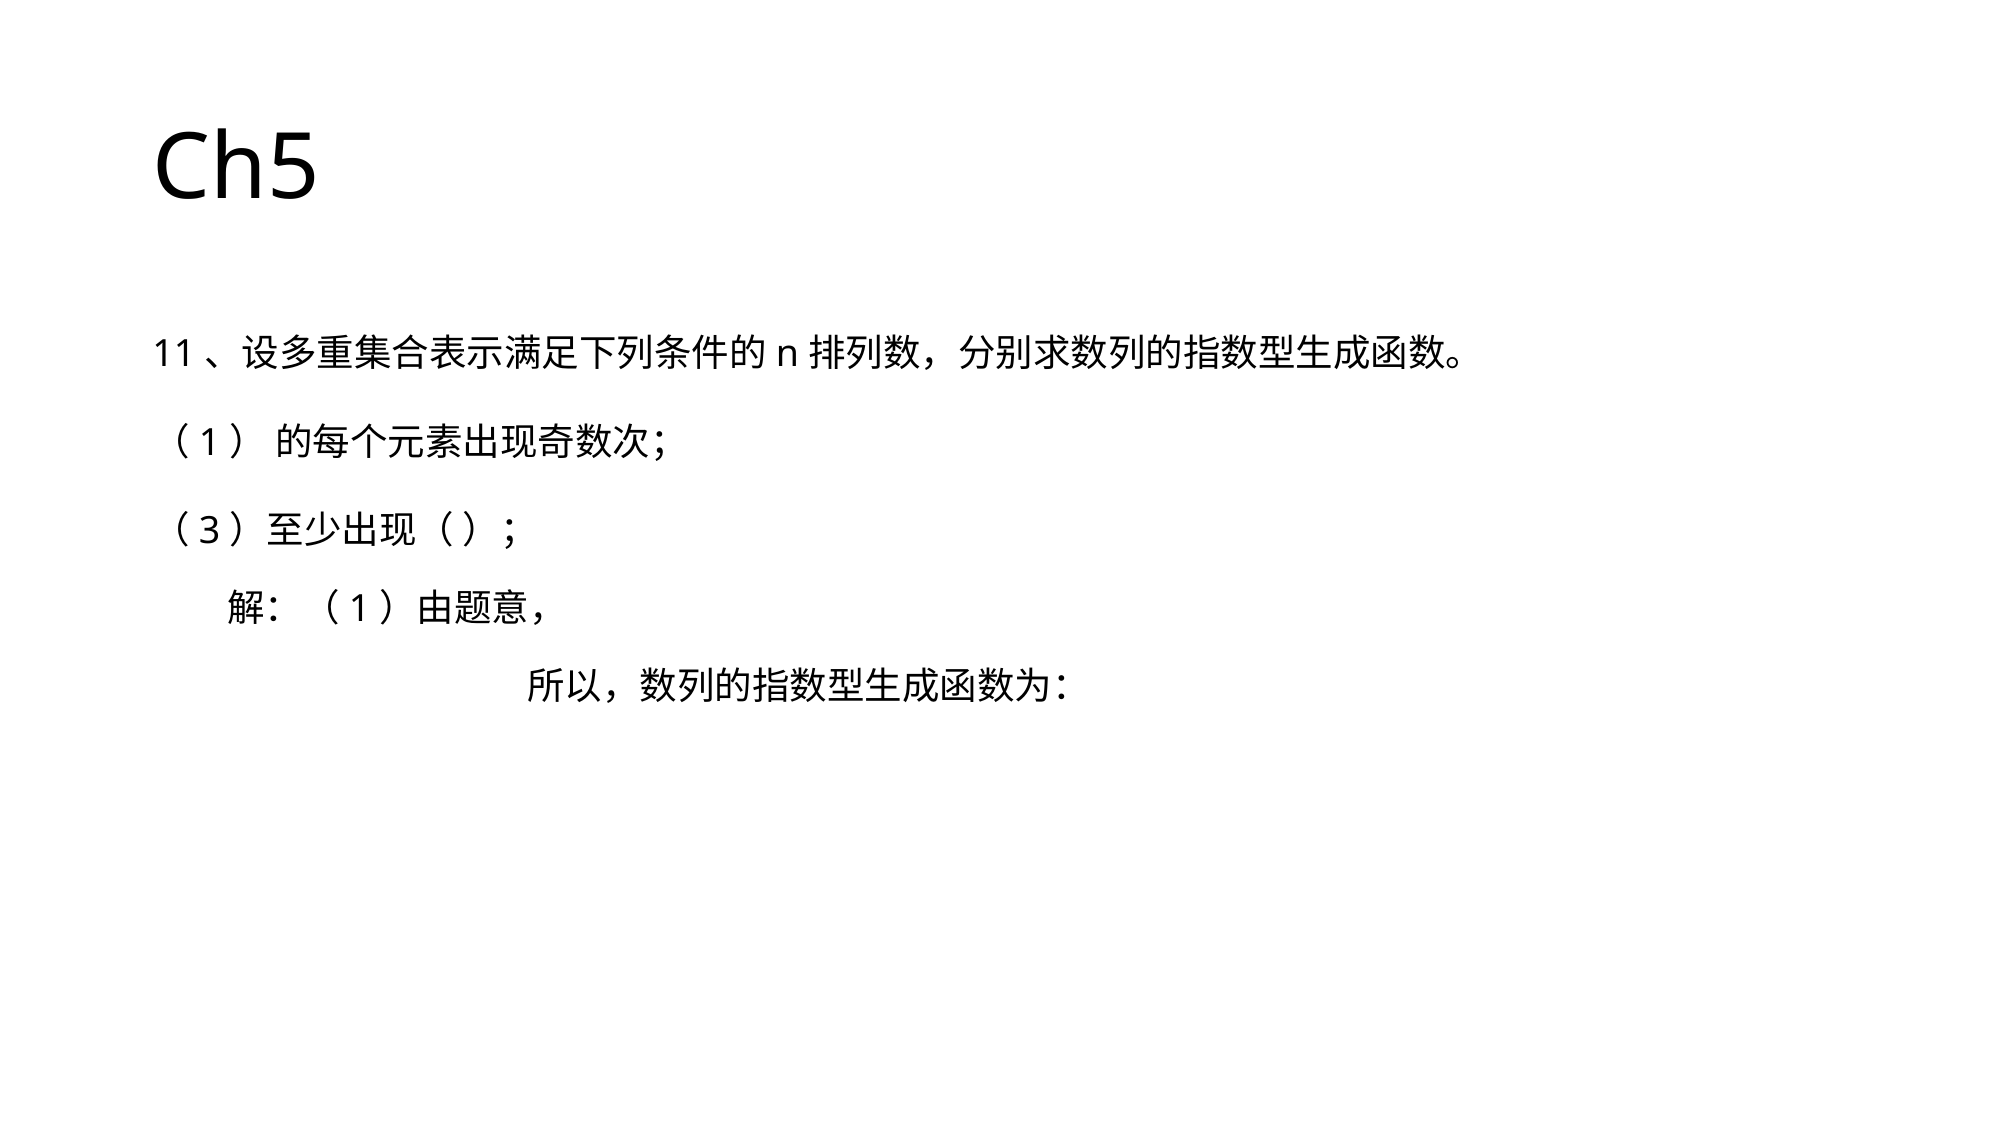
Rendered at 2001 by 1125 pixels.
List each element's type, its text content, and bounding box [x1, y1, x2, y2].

title Ch5 [137, 59, 1863, 278]
